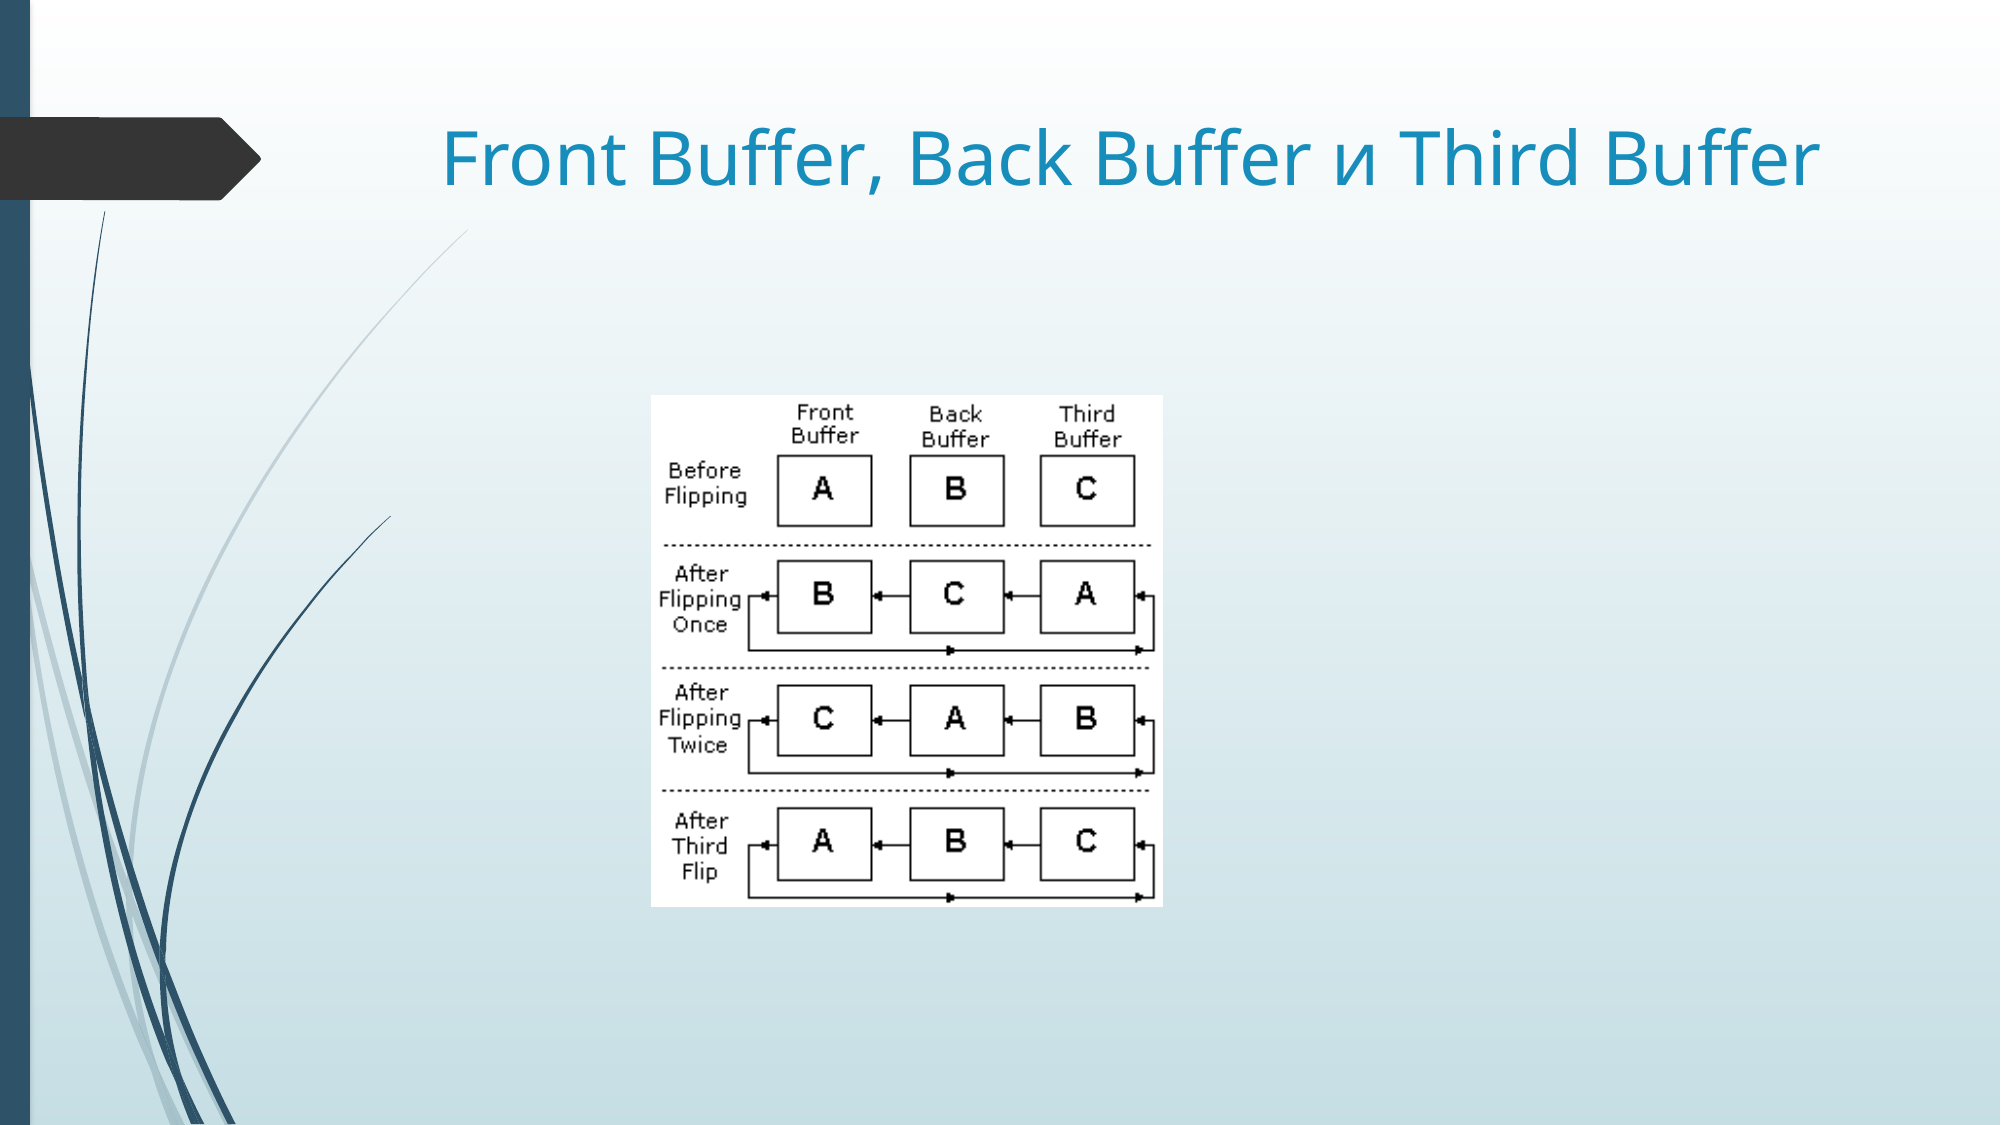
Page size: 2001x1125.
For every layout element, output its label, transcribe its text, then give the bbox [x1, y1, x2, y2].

title Front Buffer, Back Buffer и Third Buffer [425, 102, 1888, 313]
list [651, 395, 1163, 907]
